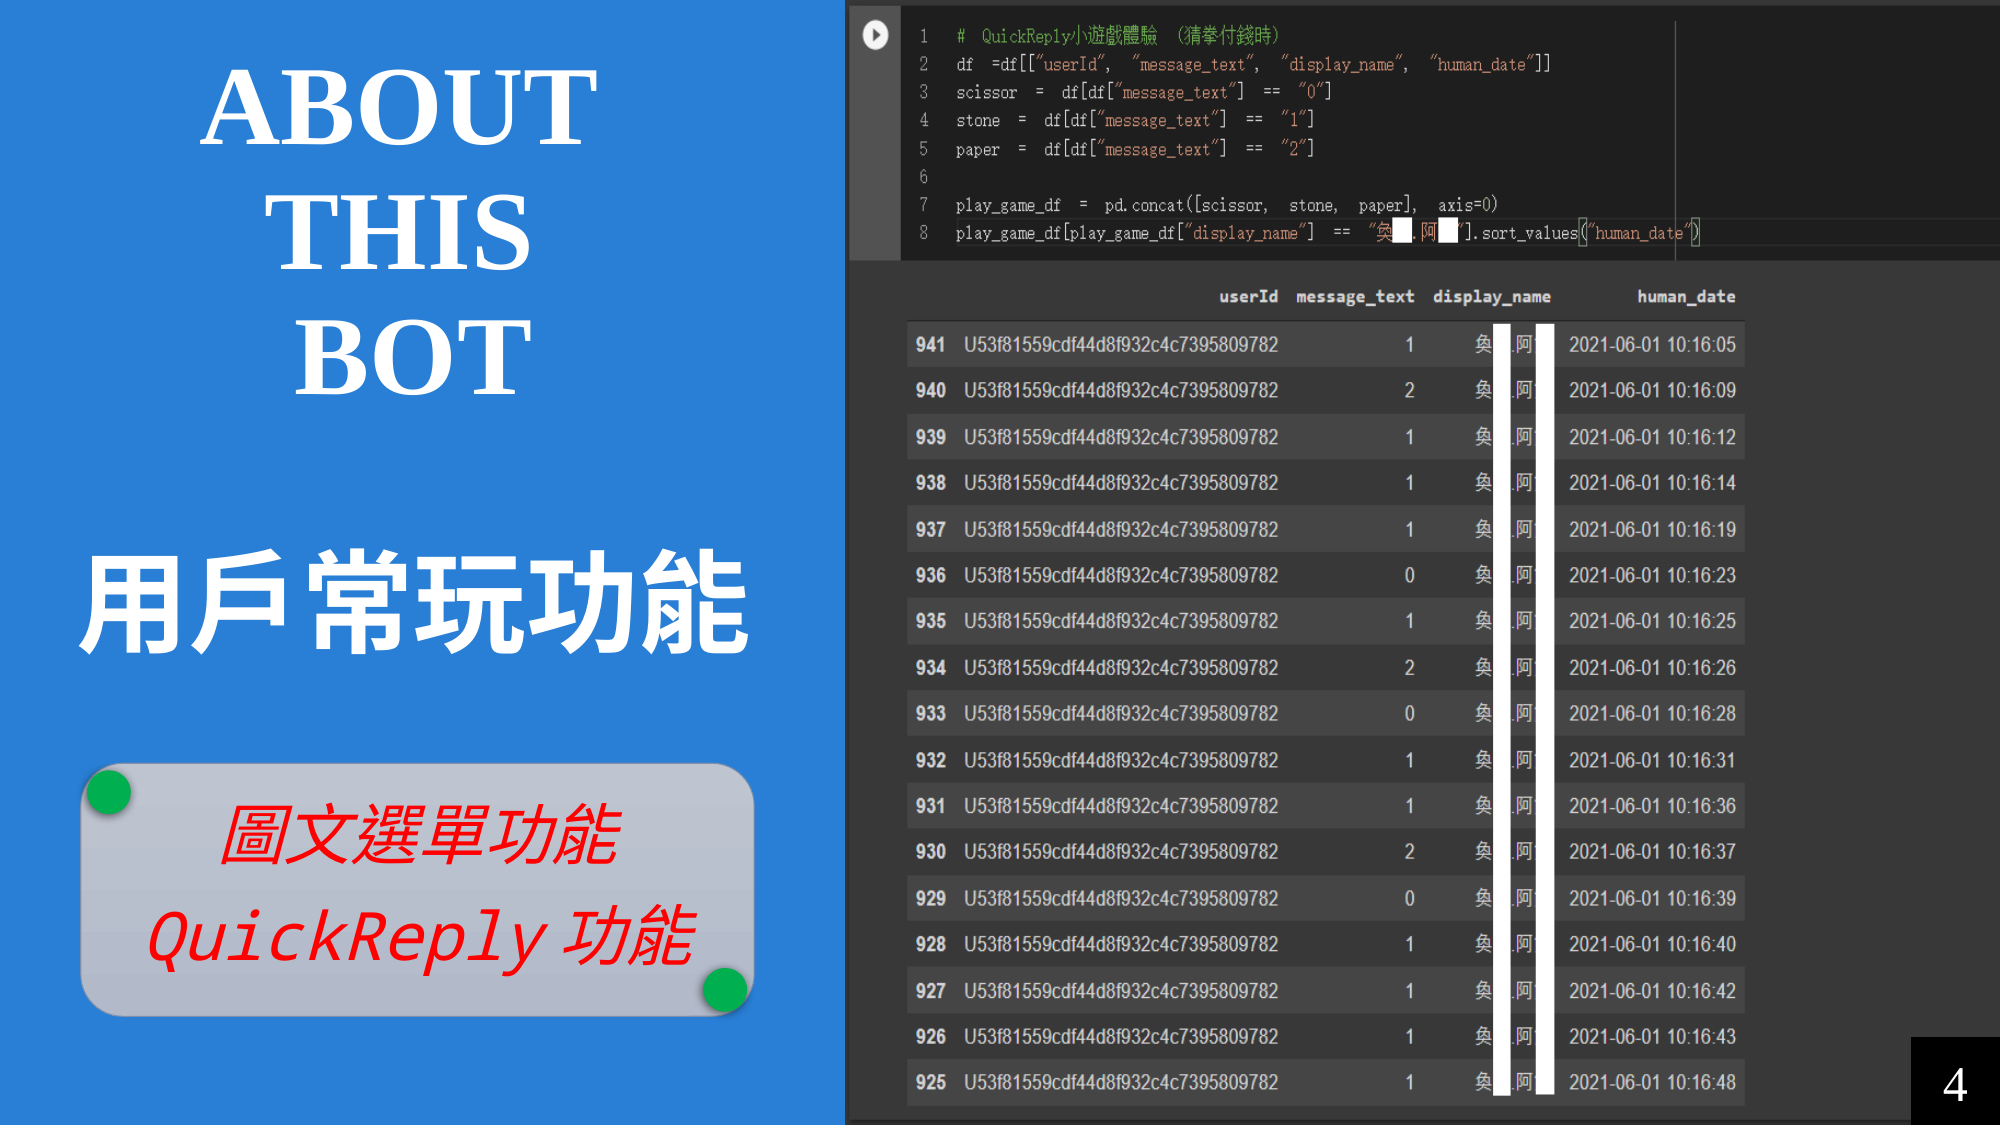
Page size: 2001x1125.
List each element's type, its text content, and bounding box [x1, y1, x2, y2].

text_box [109, 762, 750, 785]
list ABOUT THIS BOT 用戶常玩功能 [0, 55, 845, 152]
list 圖文選單功能 QuickReply功能 [0, 785, 837, 1039]
picture [845, 0, 2000, 1125]
text_box [703, 967, 748, 1012]
text_box [87, 770, 131, 815]
